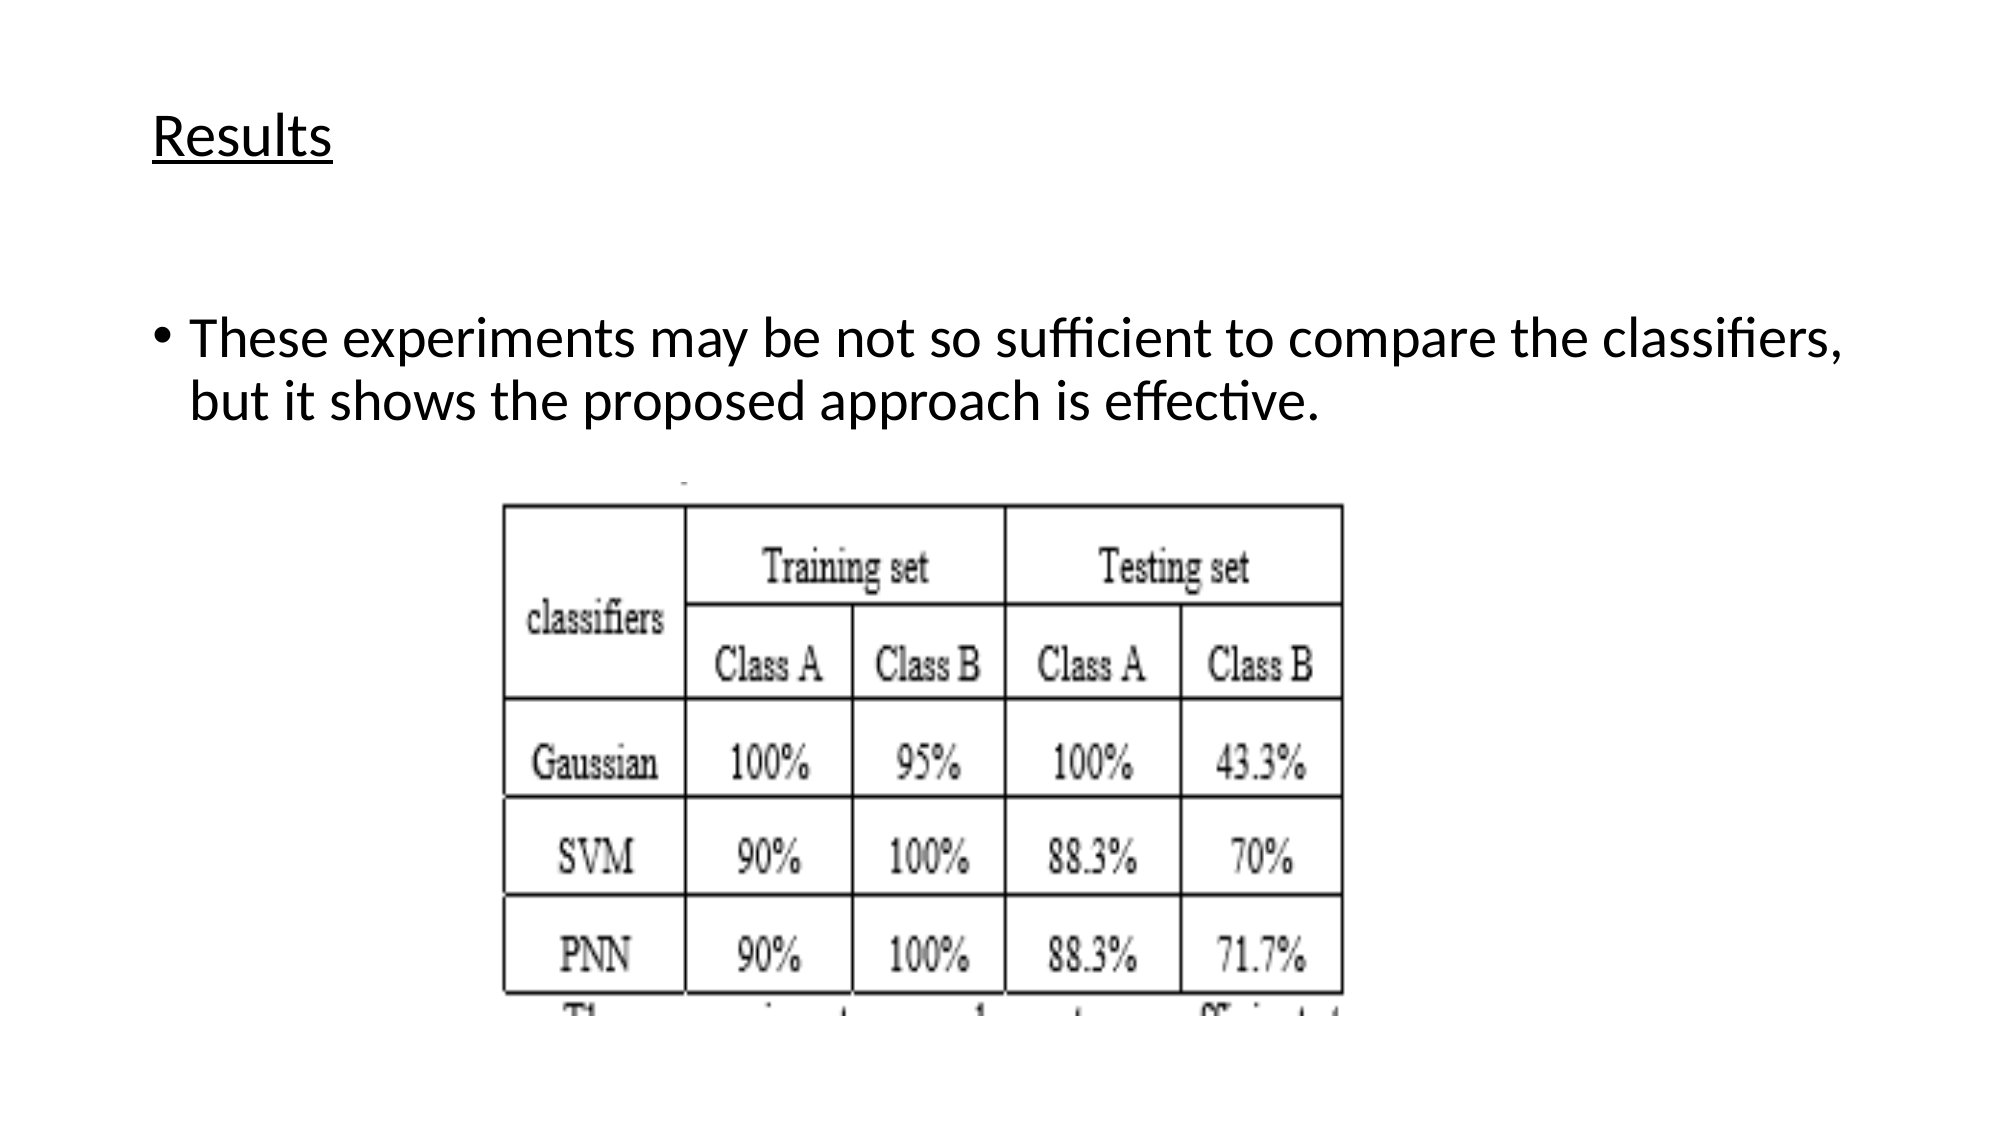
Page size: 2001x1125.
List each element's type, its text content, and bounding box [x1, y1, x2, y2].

picture [492, 482, 1385, 1016]
list These experiments may be not so sufficient to compare the classifiers, but it shows the proposed approach is effective. [137, 299, 1863, 1014]
title Results [137, 51, 1863, 221]
